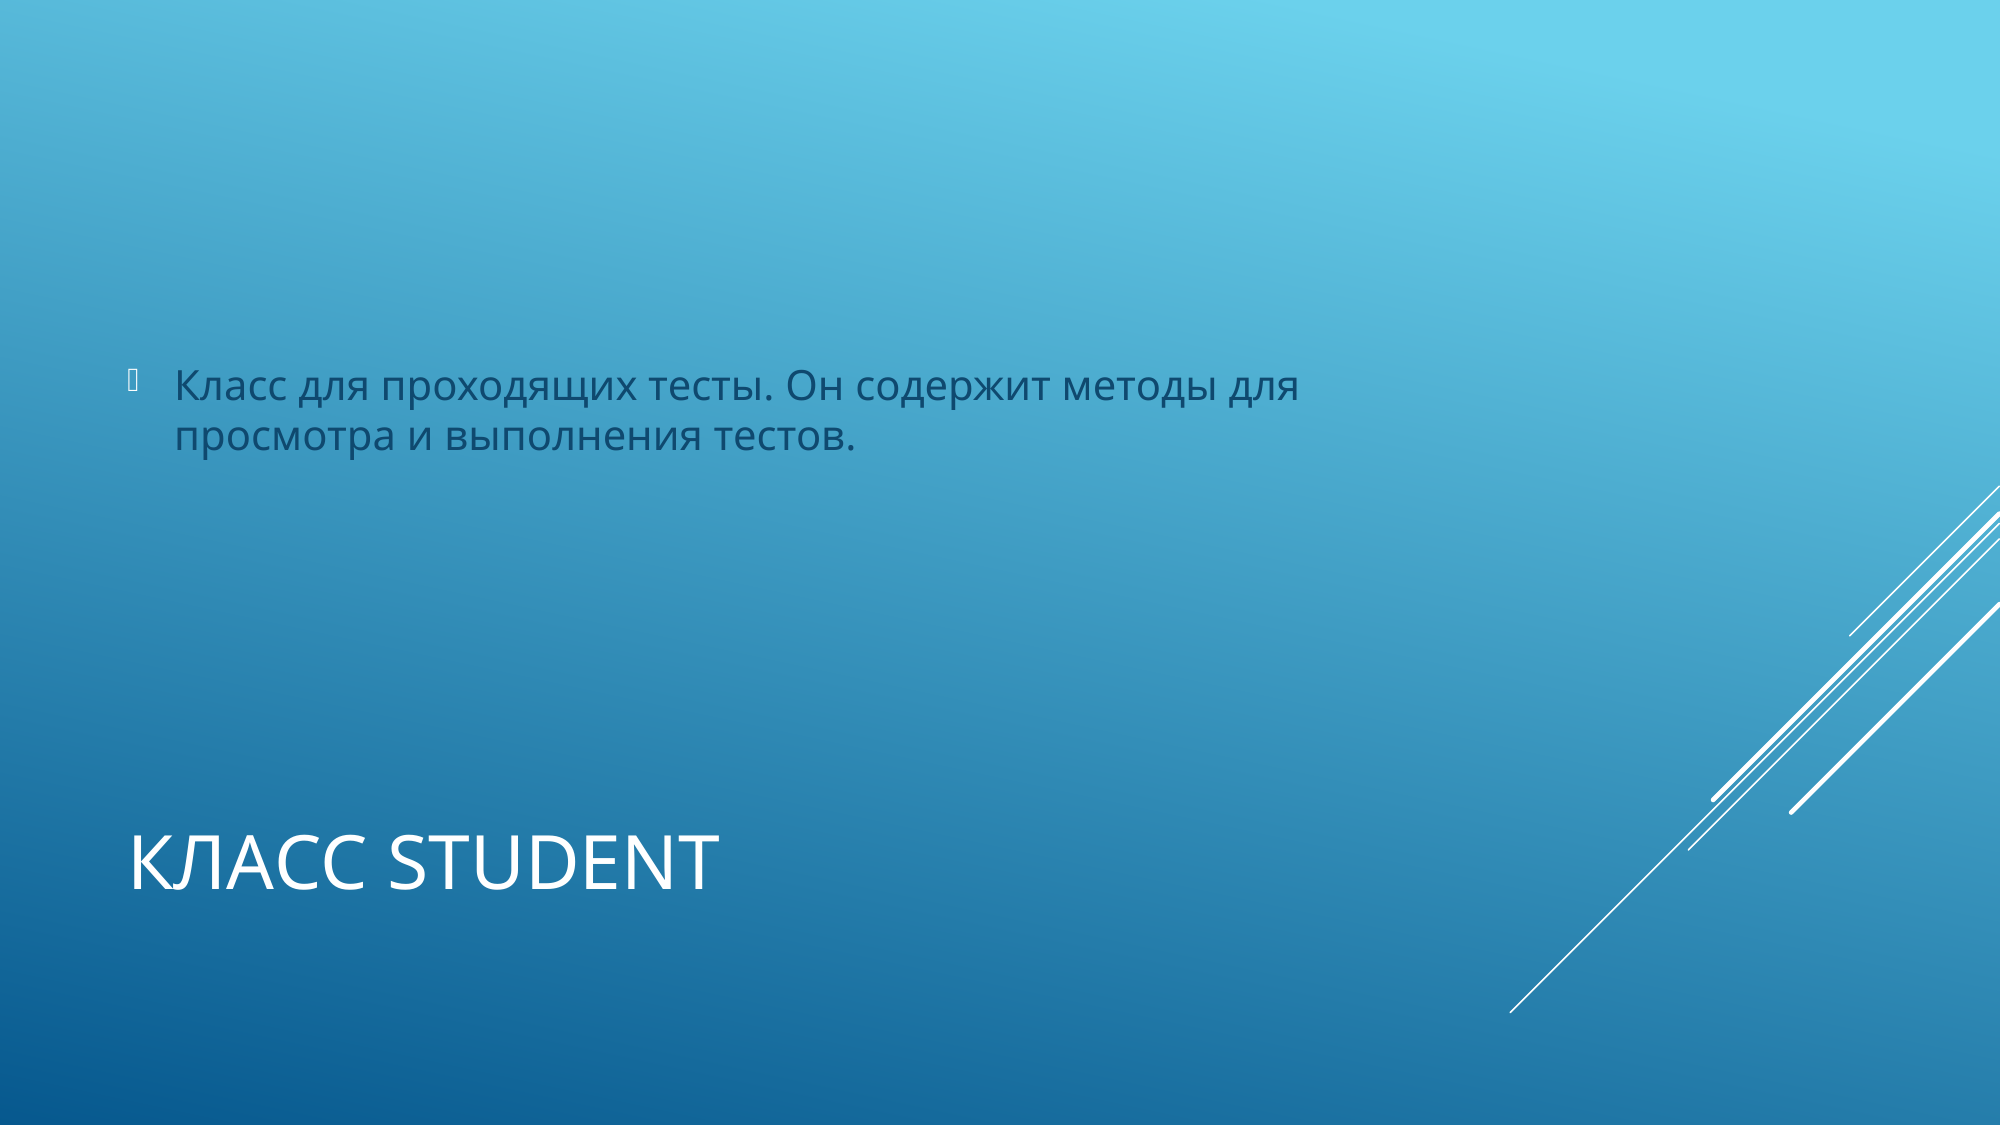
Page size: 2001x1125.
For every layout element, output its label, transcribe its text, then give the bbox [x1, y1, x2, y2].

title Класс student [112, 736, 1513, 984]
list Класс для проходящих тесты. Он содержит методы для просмотра и выполнения тестов. [112, 112, 1513, 706]
